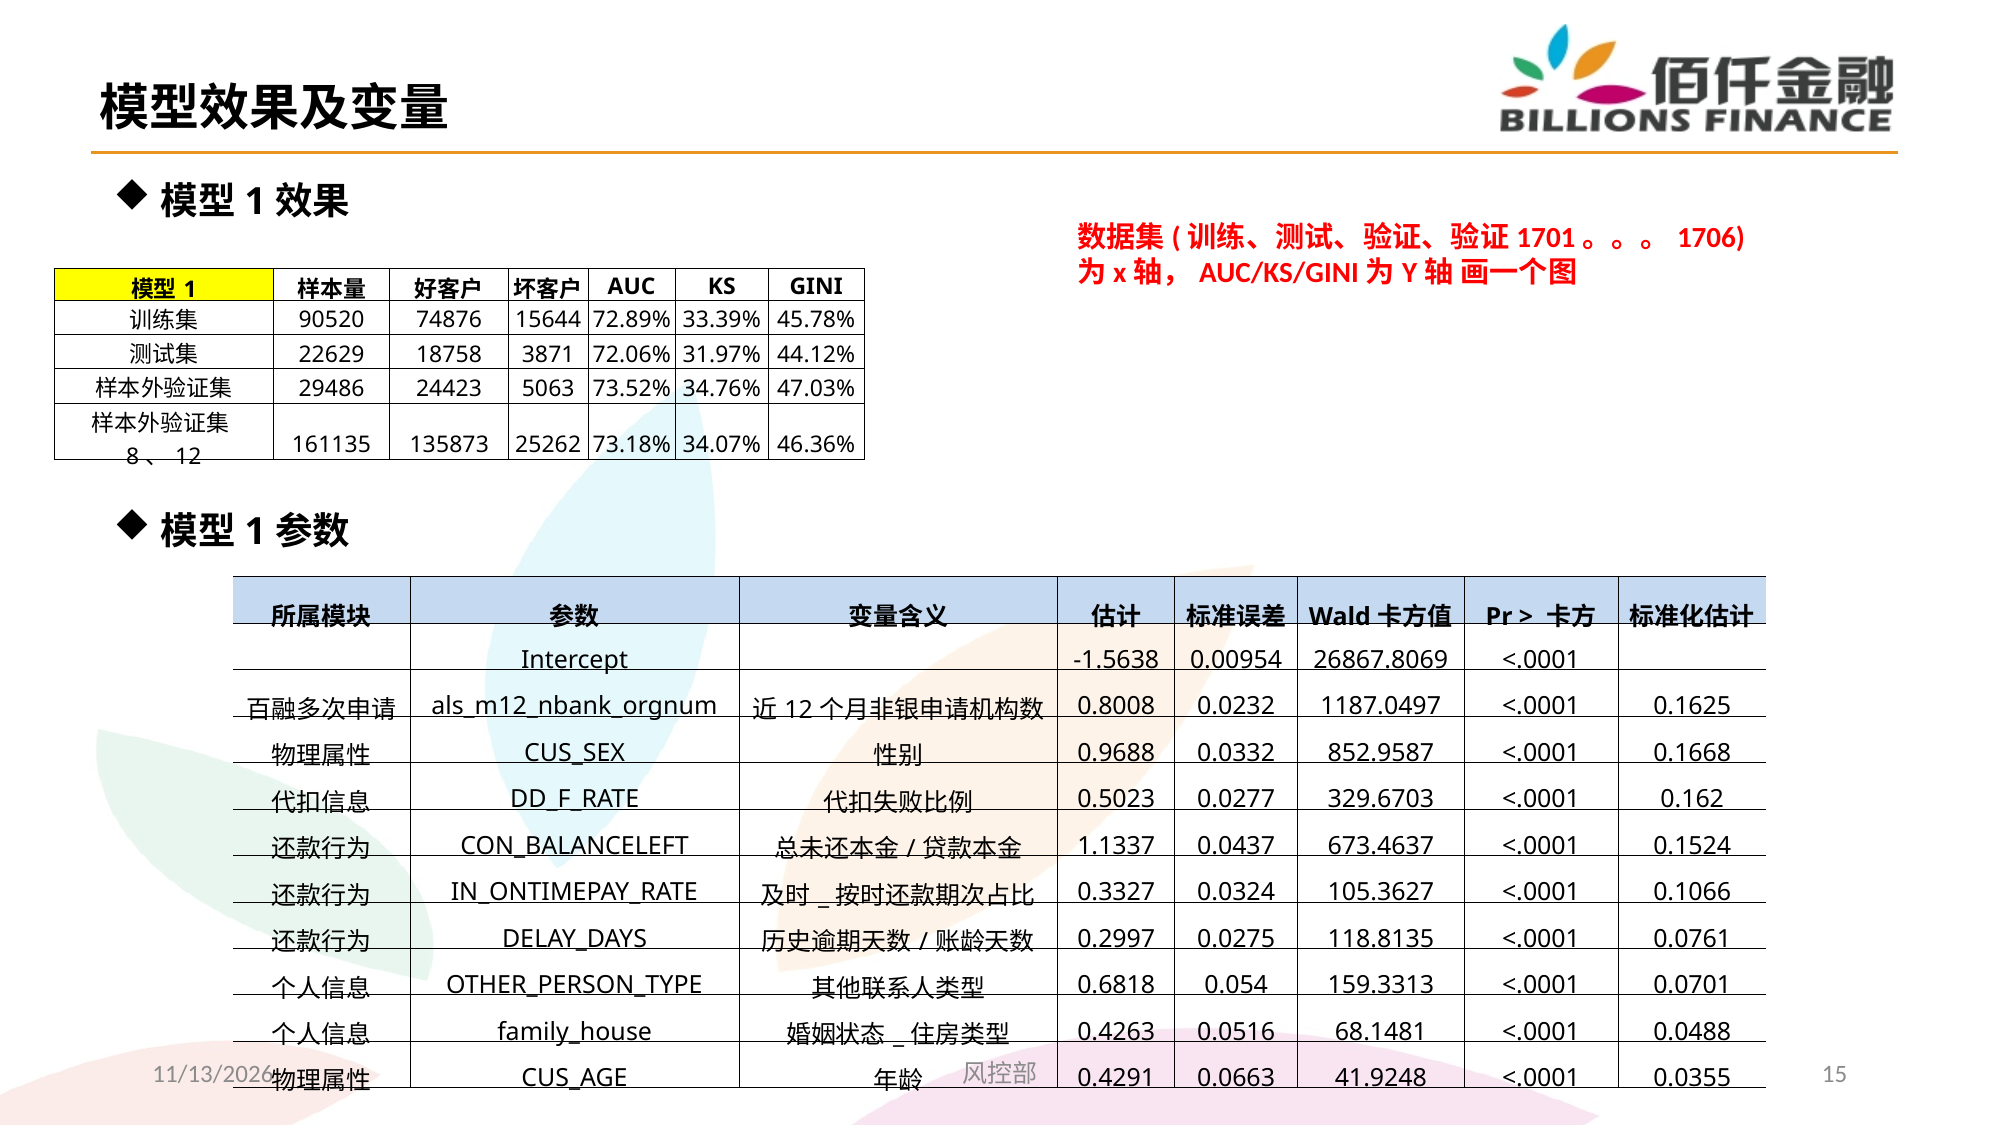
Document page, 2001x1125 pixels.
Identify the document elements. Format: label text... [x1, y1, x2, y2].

table_cell <.0001 [1465, 670, 1618, 716]
footer 风控部 [662, 1088, 1338, 1103]
table_cell 代扣失败比例 [740, 763, 1057, 809]
table_cell 0.0277 [1175, 763, 1297, 809]
text_box 数据集(训练、测试、验证、验证1701。。。1706)为x轴，AUC/KS/GINI为Y轴 画一个图 [1062, 211, 1795, 296]
table_cell 0.8008 [1058, 670, 1174, 716]
text_box 模型1效果 [98, 169, 570, 230]
table_cell 72.06% [589, 335, 675, 368]
table_cell CON_BALANCELEFT [411, 810, 739, 855]
table_header Wald卡方值 [1298, 577, 1464, 623]
text_box 模型效果及变量 [84, 68, 670, 144]
table_cell 0.1668 [1619, 717, 1766, 762]
table_header 估计 [1058, 577, 1174, 623]
slide_number 15 [1412, 1042, 1863, 1103]
table_cell 性别 [740, 717, 1057, 762]
table_cell 婚姻状态_住房类型 [740, 995, 1057, 1041]
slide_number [137, 1042, 588, 1103]
table_cell 0.00954 [1175, 624, 1297, 669]
table_cell <.0001 [1465, 903, 1618, 948]
table_cell 个人信息 [233, 995, 410, 1041]
table_cell 物理属性 [233, 717, 410, 762]
table_cell 历史逾期天数/账龄天数 [740, 903, 1057, 948]
table_header 好客户 [390, 269, 508, 300]
table_cell 15644 [509, 301, 588, 334]
table_header 标准化估计 [1619, 577, 1766, 623]
table_cell 22629 [274, 335, 389, 368]
table_cell 总未还本金/贷款本金 [740, 810, 1057, 855]
table_cell 90520 [274, 301, 389, 334]
table_cell <.0001 [1465, 810, 1618, 855]
table_cell 0.162 [1619, 763, 1766, 809]
table_cell 0.0332 [1175, 717, 1297, 762]
table_cell -1.5638 [1058, 624, 1174, 669]
table_cell 41.9248 [1298, 1042, 1464, 1087]
table_cell <.0001 [1465, 717, 1618, 762]
table_cell 代扣信息 [233, 763, 410, 809]
table_header KS [676, 269, 768, 300]
table_cell 31.97% [676, 335, 768, 368]
table_cell 68.1481 [1298, 995, 1464, 1041]
table_cell 46.36% [769, 404, 864, 459]
table_cell 还款行为 [233, 856, 410, 902]
table_cell <.0001 [1465, 763, 1618, 809]
table_cell 852.9587 [1298, 717, 1464, 762]
table_cell 0.0275 [1175, 903, 1297, 948]
table_cell 44.12% [769, 335, 864, 368]
table_cell 47.03% [769, 369, 864, 403]
table_cell 26867.8069 [1298, 624, 1464, 669]
picture [0, 0, 2001, 1125]
table_cell 0.0663 [1175, 1042, 1297, 1087]
text_box 模型1参数 [98, 499, 570, 560]
table_cell <.0001 [1465, 995, 1618, 1041]
table_header 模型1 [55, 269, 273, 300]
table_cell 0.1625 [1619, 670, 1766, 716]
table_cell 74876 [390, 301, 508, 334]
table_cell 0.6818 [1058, 949, 1174, 994]
table_cell 还款行为 [233, 903, 410, 948]
table_cell 训练集 [55, 301, 273, 334]
table_cell 测试集 [55, 335, 273, 368]
table_header 所属模块 [233, 577, 410, 623]
table_cell OTHER_PERSON_TYPE [411, 949, 739, 994]
table_cell 0.054 [1175, 949, 1297, 994]
table_cell 0.4263 [1058, 995, 1174, 1041]
table_cell 百融多次申请 [233, 670, 410, 716]
table_header GINI [769, 269, 864, 300]
table_header AUC [589, 269, 675, 300]
table_cell 1.1337 [1058, 810, 1174, 855]
table_cell als_m12_nbank_orgnum [411, 670, 739, 716]
table_header 参数 [411, 577, 739, 623]
table_cell 个人信息 [233, 949, 410, 994]
table_cell 0.0355 [1619, 1042, 1766, 1087]
table_cell 0.0437 [1175, 810, 1297, 855]
table_cell 0.9688 [1058, 717, 1174, 762]
table_cell 118.8135 [1298, 903, 1464, 948]
table_cell 34.76% [676, 369, 768, 403]
table_cell 样本外验证集8、12 [55, 404, 273, 459]
table_cell 其他联系人类型 [740, 949, 1057, 994]
table_cell 45.78% [769, 301, 864, 334]
table_header 标准误差 [1175, 577, 1297, 623]
table_cell 还款行为 [233, 810, 410, 855]
table_cell 73.52% [589, 369, 675, 403]
table_cell 0.0701 [1619, 949, 1766, 994]
table_cell 及时_按时还款期次占比 [740, 856, 1057, 902]
table_cell 0.0324 [1175, 856, 1297, 902]
table_header 坏客户 [509, 269, 588, 300]
table_cell 161135 [274, 404, 389, 459]
table_cell 0.0516 [1175, 995, 1297, 1041]
table_cell 72.89% [589, 301, 675, 334]
table_cell 329.6703 [1298, 763, 1464, 809]
table_cell 近12个月非银申请机构数 [740, 670, 1057, 716]
table_cell DELAY_DAYS [411, 903, 739, 948]
table_cell 673.4637 [1298, 810, 1464, 855]
table_cell 0.1524 [1619, 810, 1766, 855]
table_header 变量含义 [740, 577, 1057, 623]
table_cell CUS_AGE [411, 1042, 739, 1087]
table_header 样本量 [274, 269, 389, 300]
table_cell 0.4291 [1058, 1042, 1174, 1087]
table_cell 1187.0497 [1298, 670, 1464, 716]
table_cell 24423 [390, 369, 508, 403]
table_cell [233, 624, 410, 669]
table_cell 25262 [509, 404, 588, 459]
table_cell 物理属性 [233, 1042, 410, 1087]
table_cell 0.5023 [1058, 763, 1174, 809]
table_cell 0.0232 [1175, 670, 1297, 716]
table_cell 18758 [390, 335, 508, 368]
table_cell [740, 624, 1057, 669]
table_cell 5063 [509, 369, 588, 403]
table_cell 年龄 [740, 1042, 1057, 1087]
table_cell 34.07% [676, 404, 768, 459]
table_cell <.0001 [1465, 1042, 1618, 1087]
table_cell CUS_SEX [411, 717, 739, 762]
table_cell 33.39% [676, 301, 768, 334]
table_cell 0.2997 [1058, 903, 1174, 948]
table_cell 159.3313 [1298, 949, 1464, 994]
table_cell family_house [411, 995, 739, 1041]
table_cell 0.1066 [1619, 856, 1766, 902]
table_cell [1619, 624, 1766, 669]
table_cell <.0001 [1465, 856, 1618, 902]
table_cell 73.18% [589, 404, 675, 459]
table_cell 3871 [509, 335, 588, 368]
table_cell 105.3627 [1298, 856, 1464, 902]
table_cell IN_ONTIMEPAY_RATE [411, 856, 739, 902]
table_cell <.0001 [1465, 949, 1618, 994]
table_cell 135873 [390, 404, 508, 459]
table_cell <.0001 [1465, 624, 1618, 669]
table_cell DD_F_RATE [411, 763, 739, 809]
table_cell 样本外验证集 [55, 369, 273, 403]
table_cell 0.3327 [1058, 856, 1174, 902]
table_header Pr > 卡方 [1465, 577, 1618, 623]
table_cell 0.0488 [1619, 995, 1766, 1041]
table_cell 29486 [274, 369, 389, 403]
table_cell Intercept [411, 624, 739, 669]
table_cell 0.0761 [1619, 903, 1766, 948]
